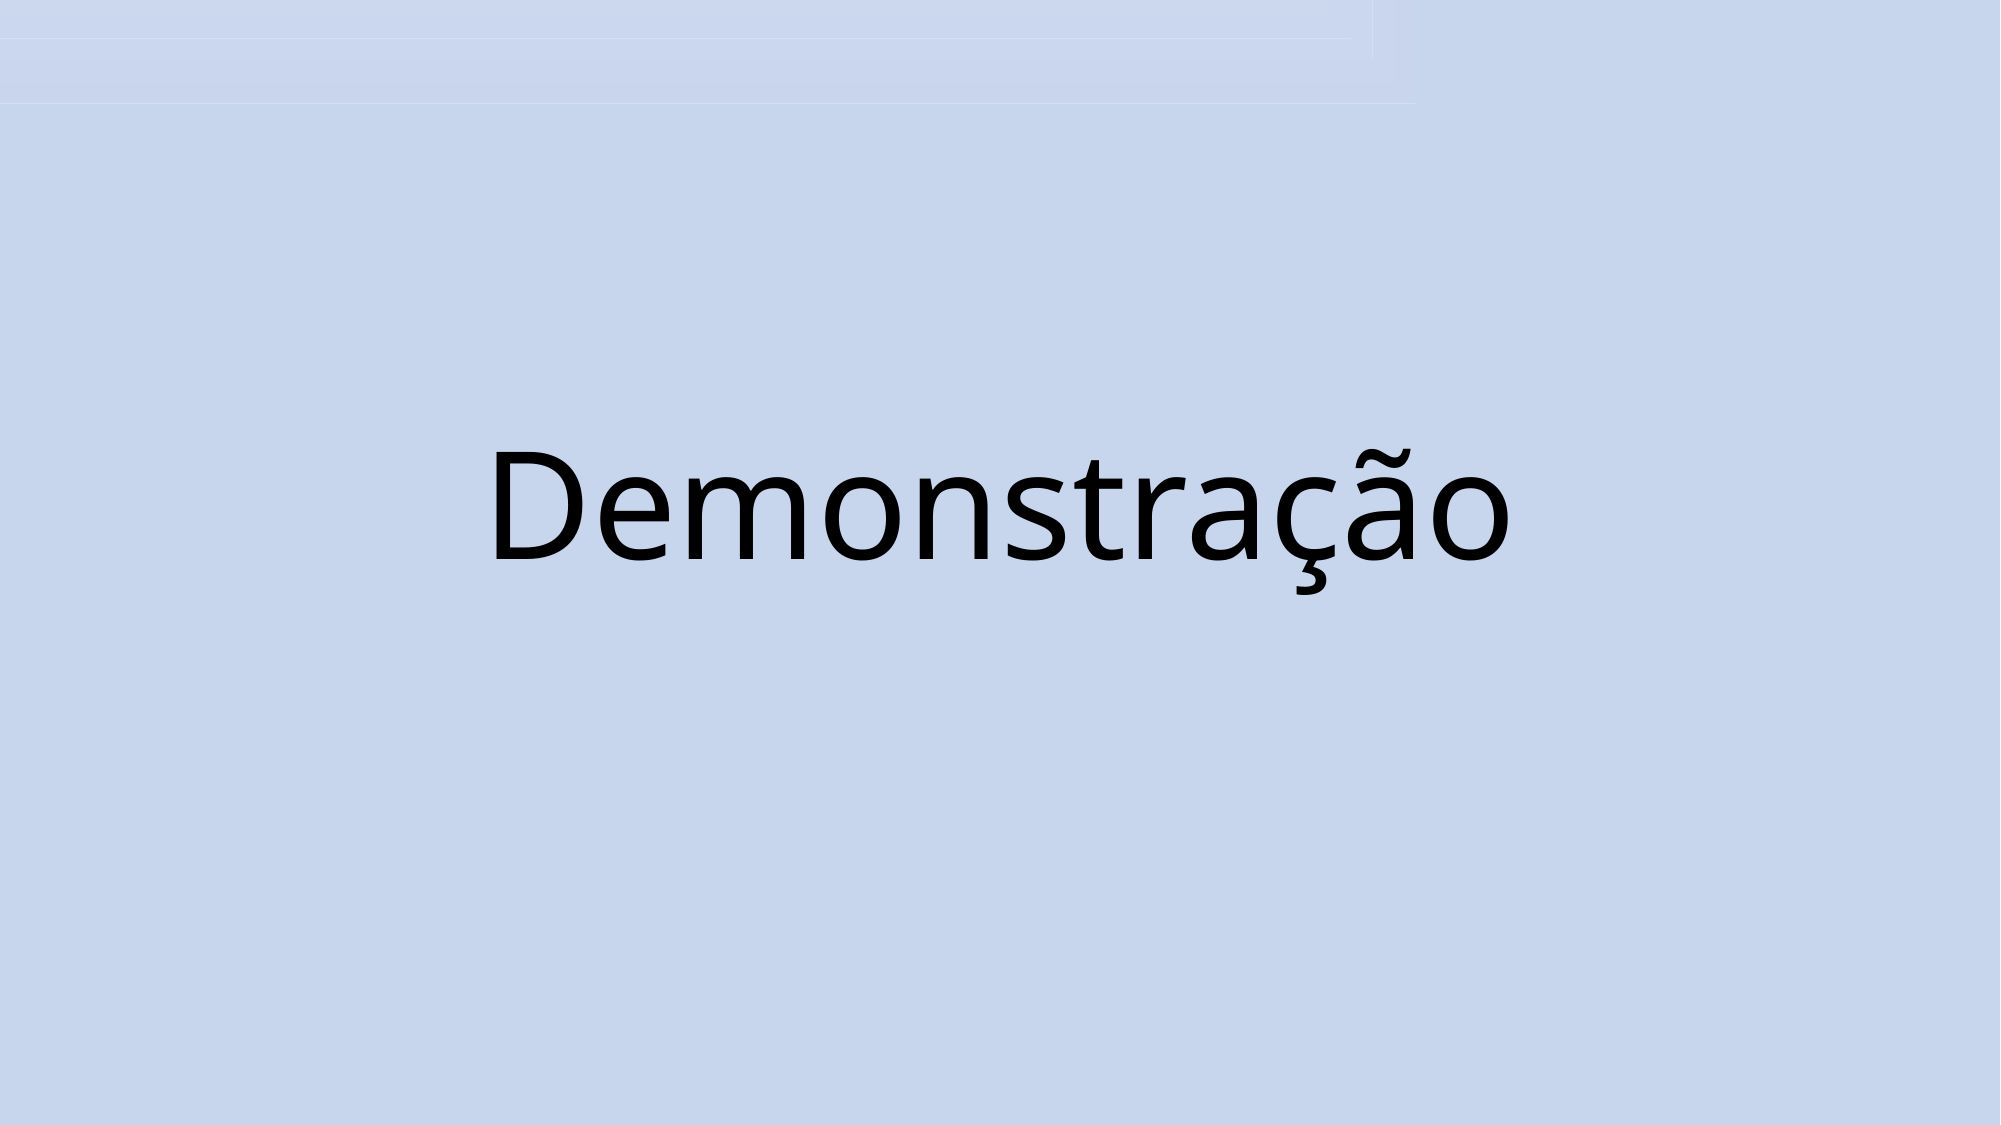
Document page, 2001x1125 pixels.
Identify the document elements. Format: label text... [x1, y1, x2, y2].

title Demonstração [0, 401, 2000, 620]
